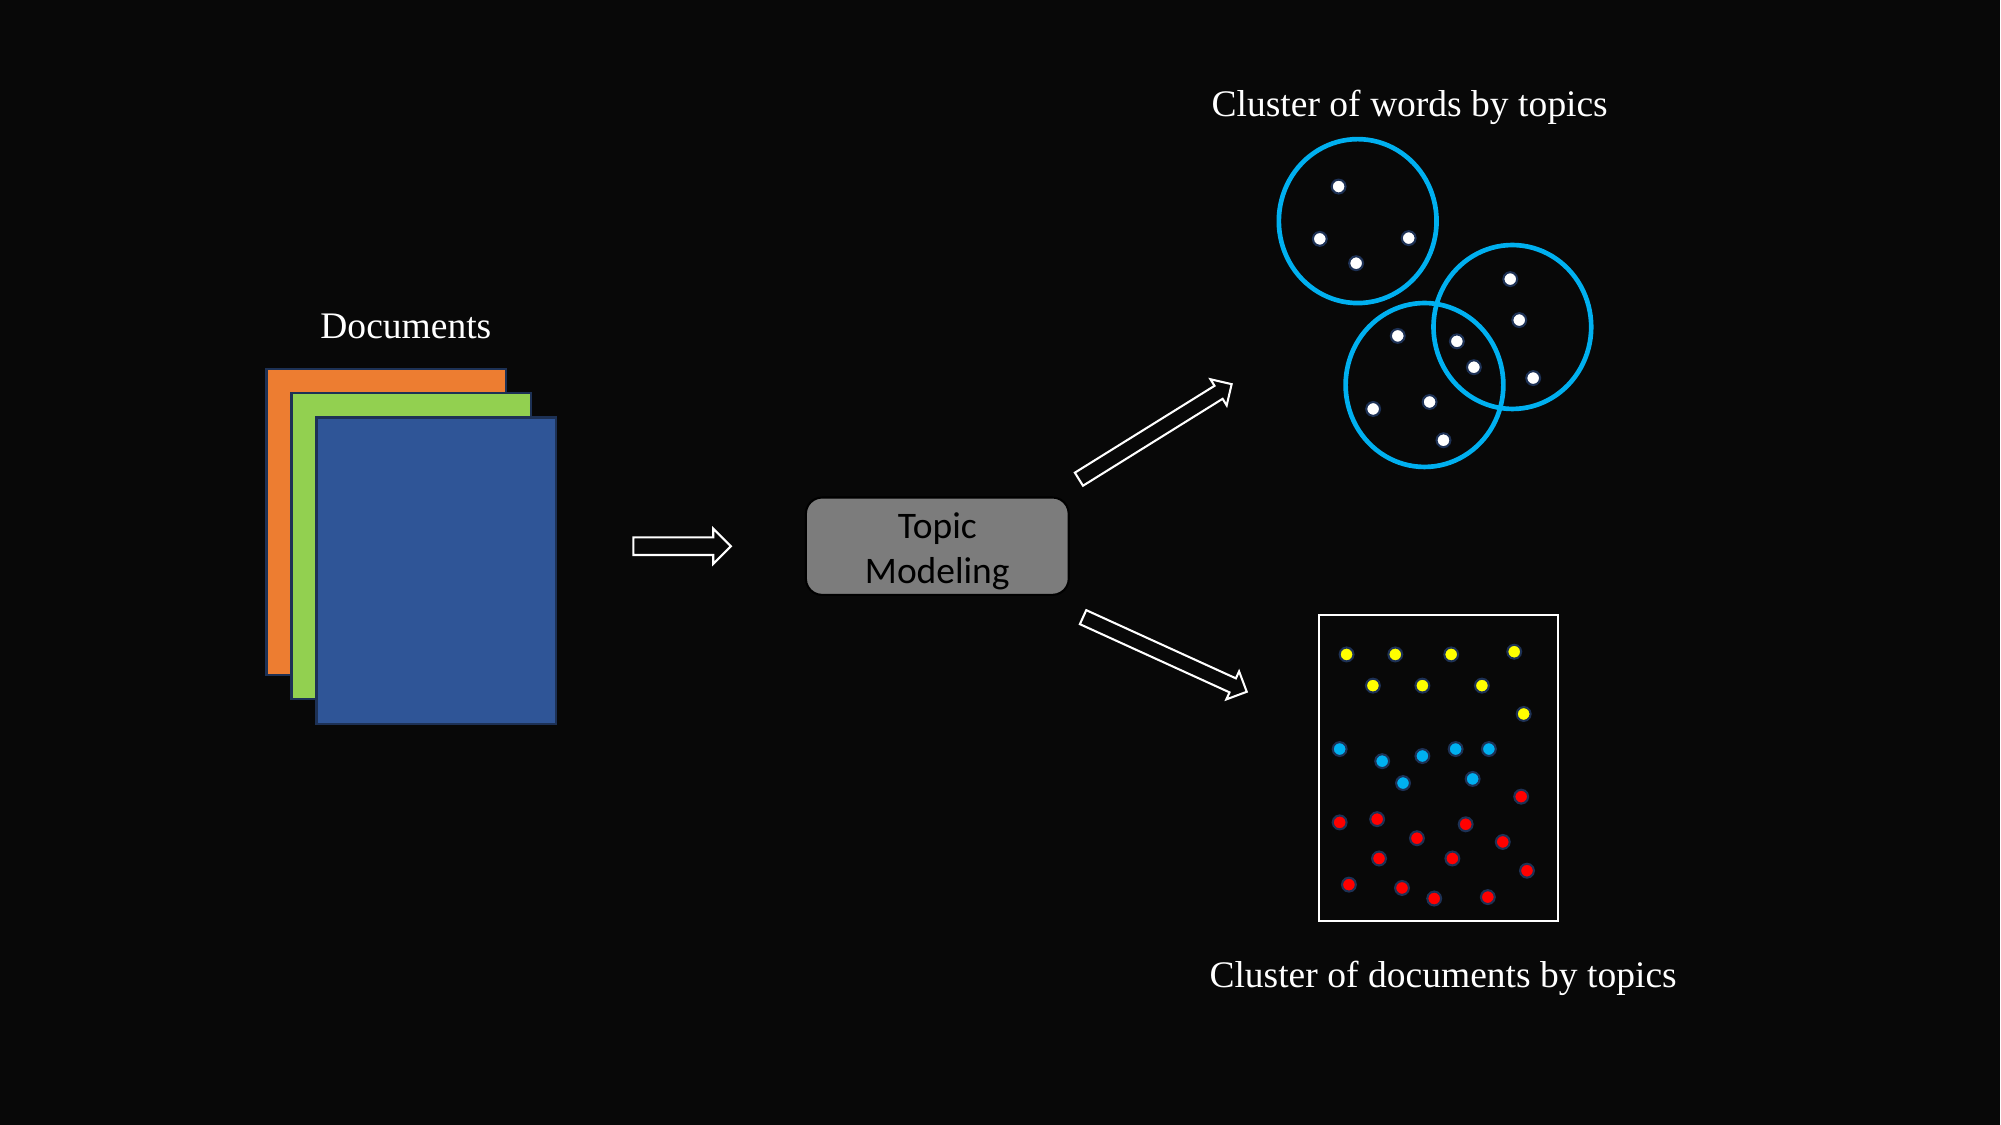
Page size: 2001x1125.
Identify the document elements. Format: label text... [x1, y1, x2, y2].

text_box [1348, 255, 1365, 272]
text_box Cluster of documents by topics [1187, 942, 1700, 1002]
text_box [1421, 393, 1438, 411]
text_box [1365, 400, 1382, 417]
text_box [1277, 138, 1438, 305]
text_box [1436, 243, 1593, 410]
text_box [1400, 230, 1417, 247]
text_box [1311, 230, 1328, 247]
text_box [315, 416, 557, 725]
text_box [1525, 370, 1542, 387]
text_box [265, 368, 507, 676]
text_box Documents [261, 293, 551, 354]
text_box [290, 392, 532, 700]
text_box Topic Modeling [804, 496, 1070, 596]
text_box [1078, 608, 1249, 702]
text_box [632, 526, 733, 567]
text_box [1073, 377, 1233, 488]
text_box [1465, 359, 1482, 376]
text_box [1502, 271, 1519, 288]
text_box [1318, 615, 1559, 922]
text_box [1389, 327, 1406, 344]
text_box Cluster of words by topics [1191, 71, 1628, 132]
text_box [1511, 312, 1528, 329]
text_box [1435, 432, 1452, 449]
text_box [1448, 333, 1465, 350]
text_box [1330, 178, 1347, 195]
text_box [1344, 301, 1505, 468]
